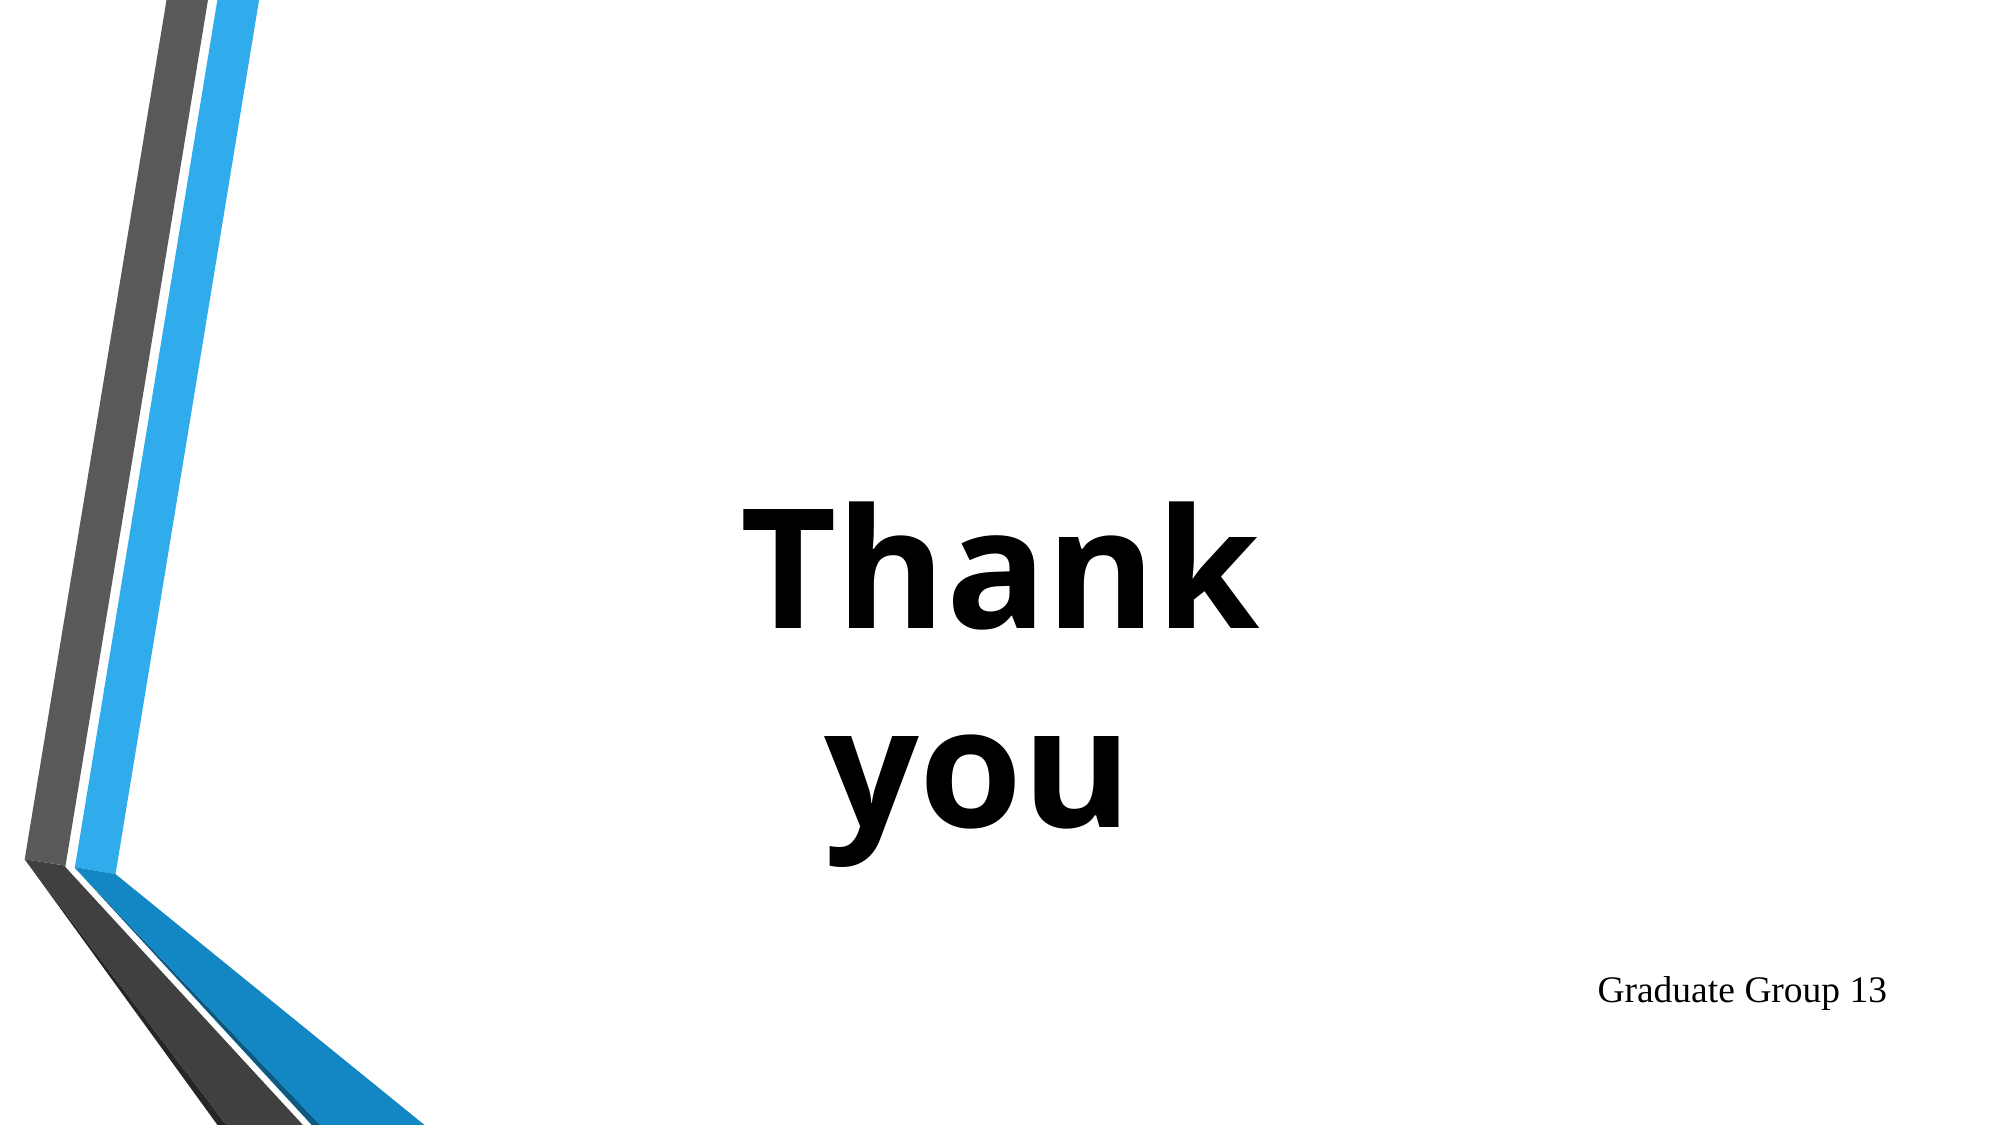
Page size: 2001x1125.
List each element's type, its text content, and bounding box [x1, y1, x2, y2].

text_box Thank you [552, 453, 1448, 869]
text_box Graduate Group 13 [1582, 958, 1980, 1018]
